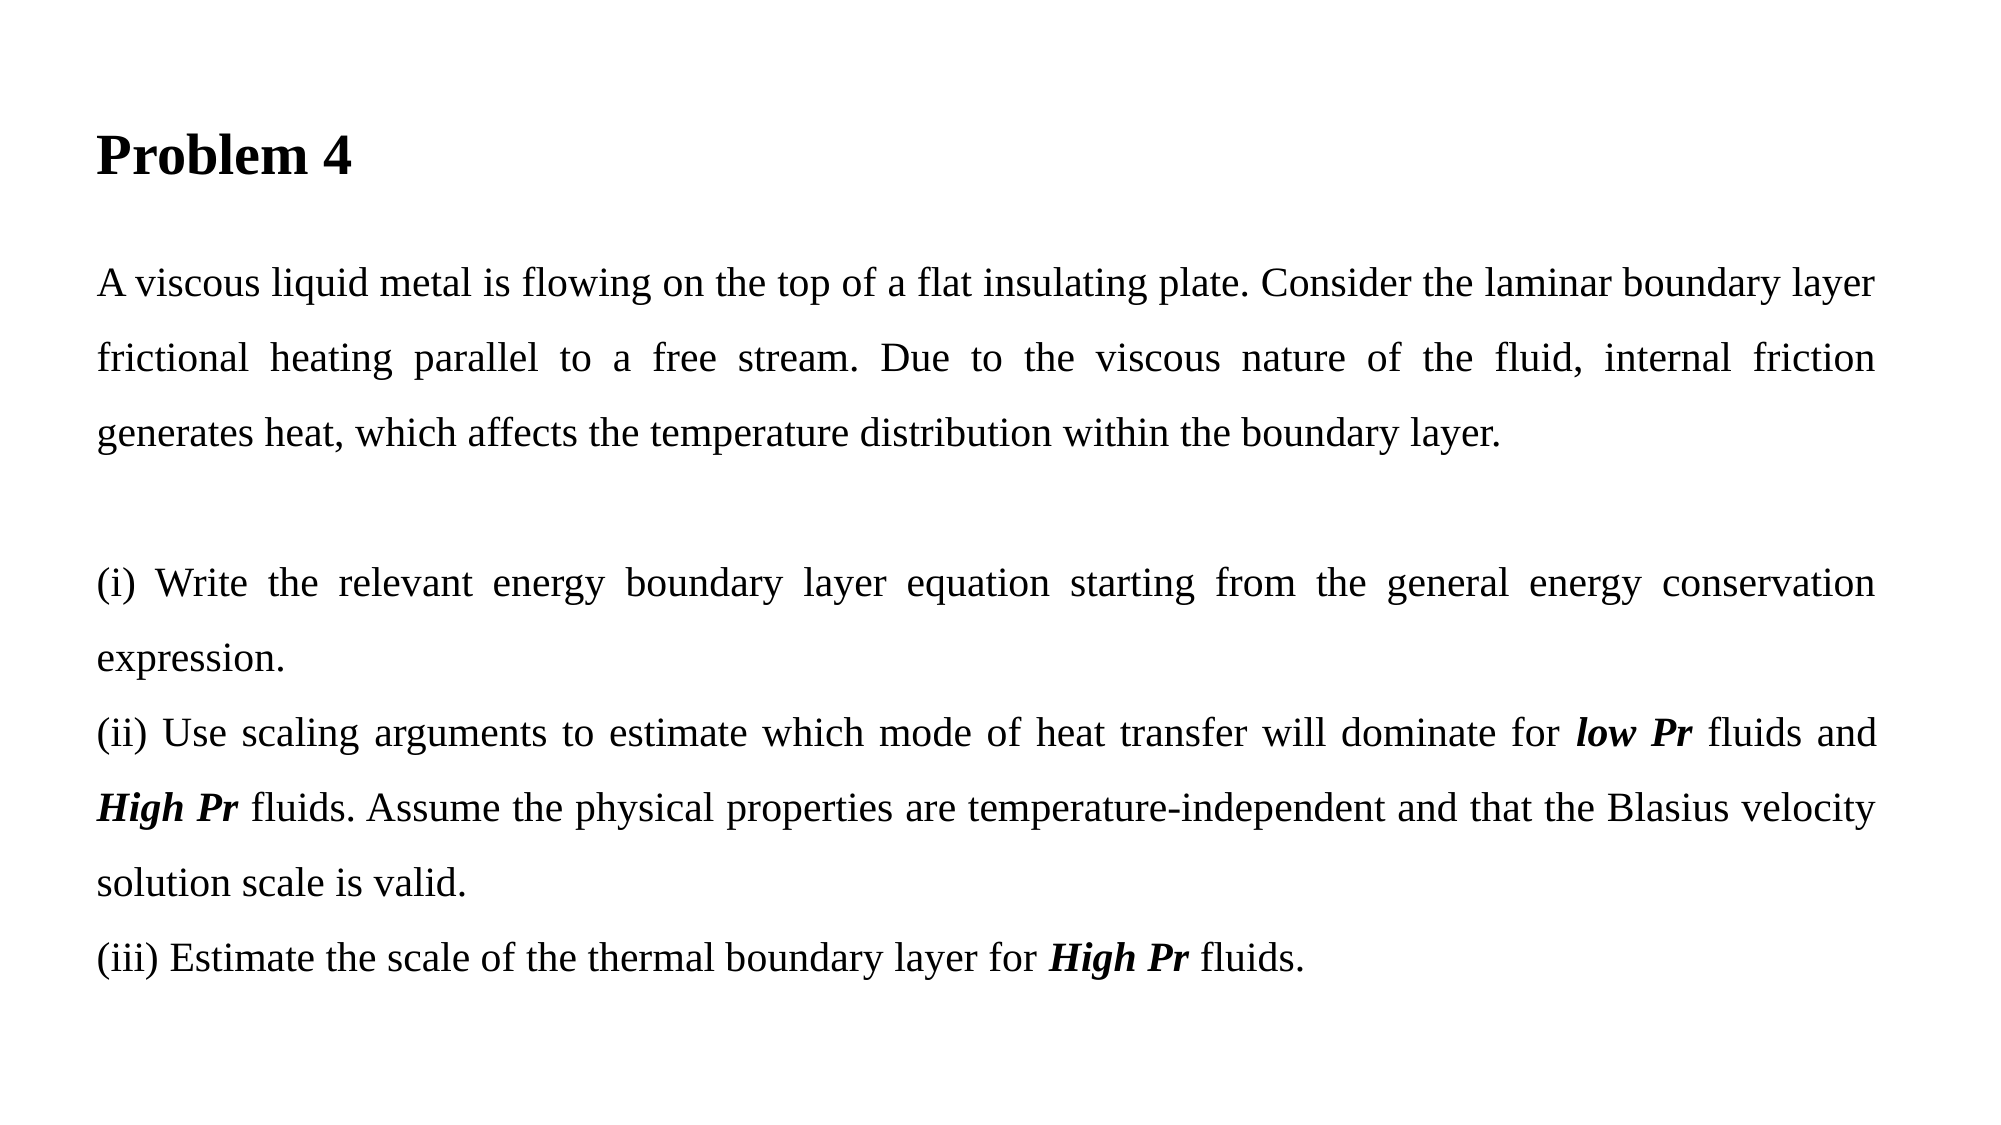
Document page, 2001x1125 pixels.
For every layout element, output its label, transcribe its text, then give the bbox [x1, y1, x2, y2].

text_box Problem 4 [82, 108, 401, 194]
text_box A viscous liquid metal is flowing on the top of a flat insulating plate. Consider the laminar boundary layer frictional heating parallel to a free stream. Due to the viscous nature of the fluid, internal friction generates heat, which affects the temperature distribution within the boundary layer. (i) Write the relevant energy boundary layer equation starting from the general energy conservation expression. (ii) Use scaling arguments to estimate which mode of heat transfer will dominate for low Pr fluids and High Pr fluids. Assume the physical properties are temperature-independent and that the Blasius velocity solution scale is valid. (iii) Estimate the scale of the thermal boundary layer for High Pr fluids. [81, 222, 1893, 1125]
